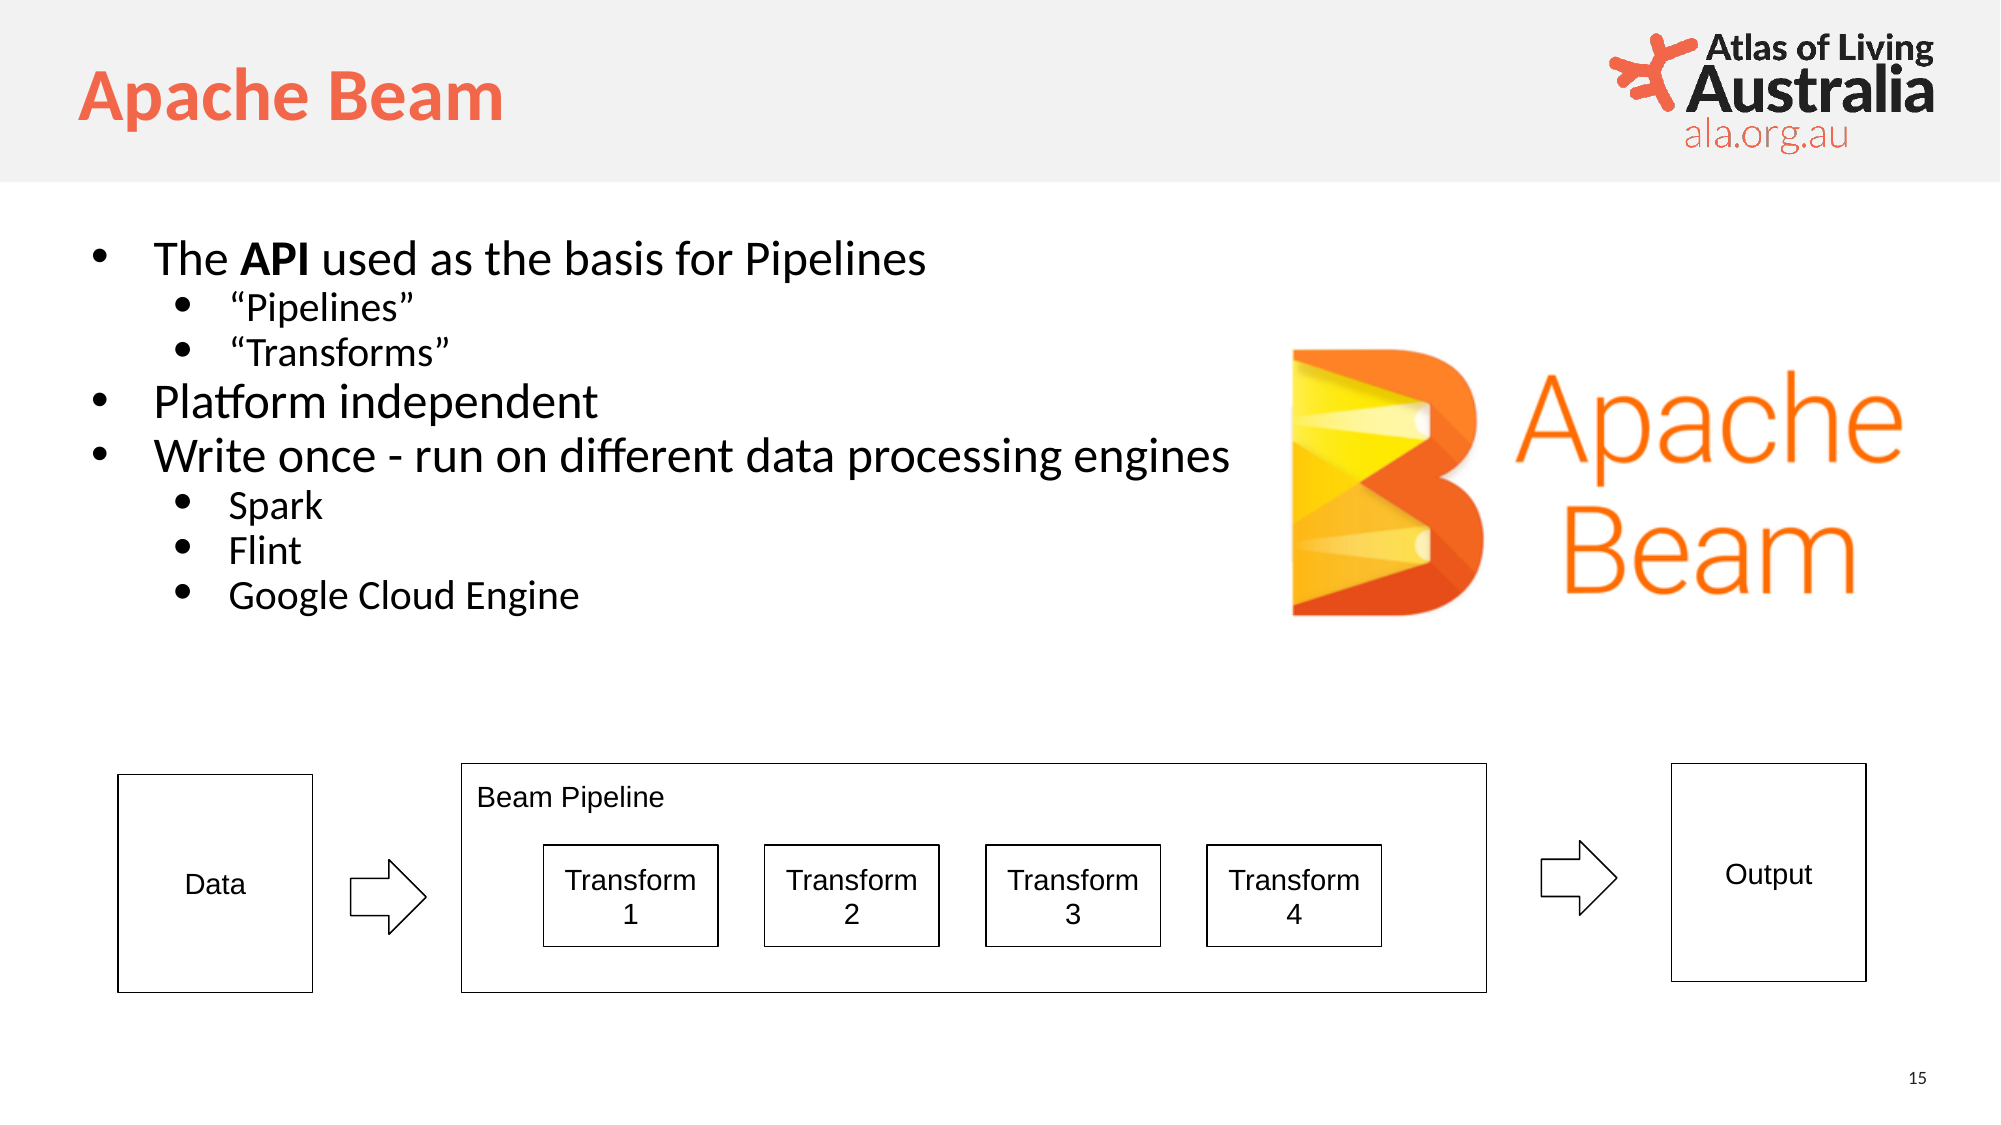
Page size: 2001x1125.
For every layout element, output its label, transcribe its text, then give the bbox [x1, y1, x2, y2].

text_box Output [1671, 763, 1867, 982]
picture [1140, 218, 2000, 748]
text_box Transform 1 [543, 845, 718, 947]
text_box Data [118, 774, 313, 993]
text_box Beam Pipeline [461, 763, 1487, 993]
slide_number ‹#› [1866, 1058, 1932, 1096]
picture [1590, 14, 1952, 173]
text_box [350, 859, 427, 935]
list The API used as the basis for Pipelines “Pipelines” “Transforms” Platform independent Write once - run on different data processing engines Spark Flint Google Cloud Engine [78, 231, 1930, 1021]
text_box Transform 2 [764, 845, 940, 947]
text_box Transform 4 [1207, 845, 1382, 947]
title Apache Beam [78, 29, 1539, 153]
text_box [1541, 840, 1617, 916]
text_box Transform 3 [985, 845, 1161, 947]
